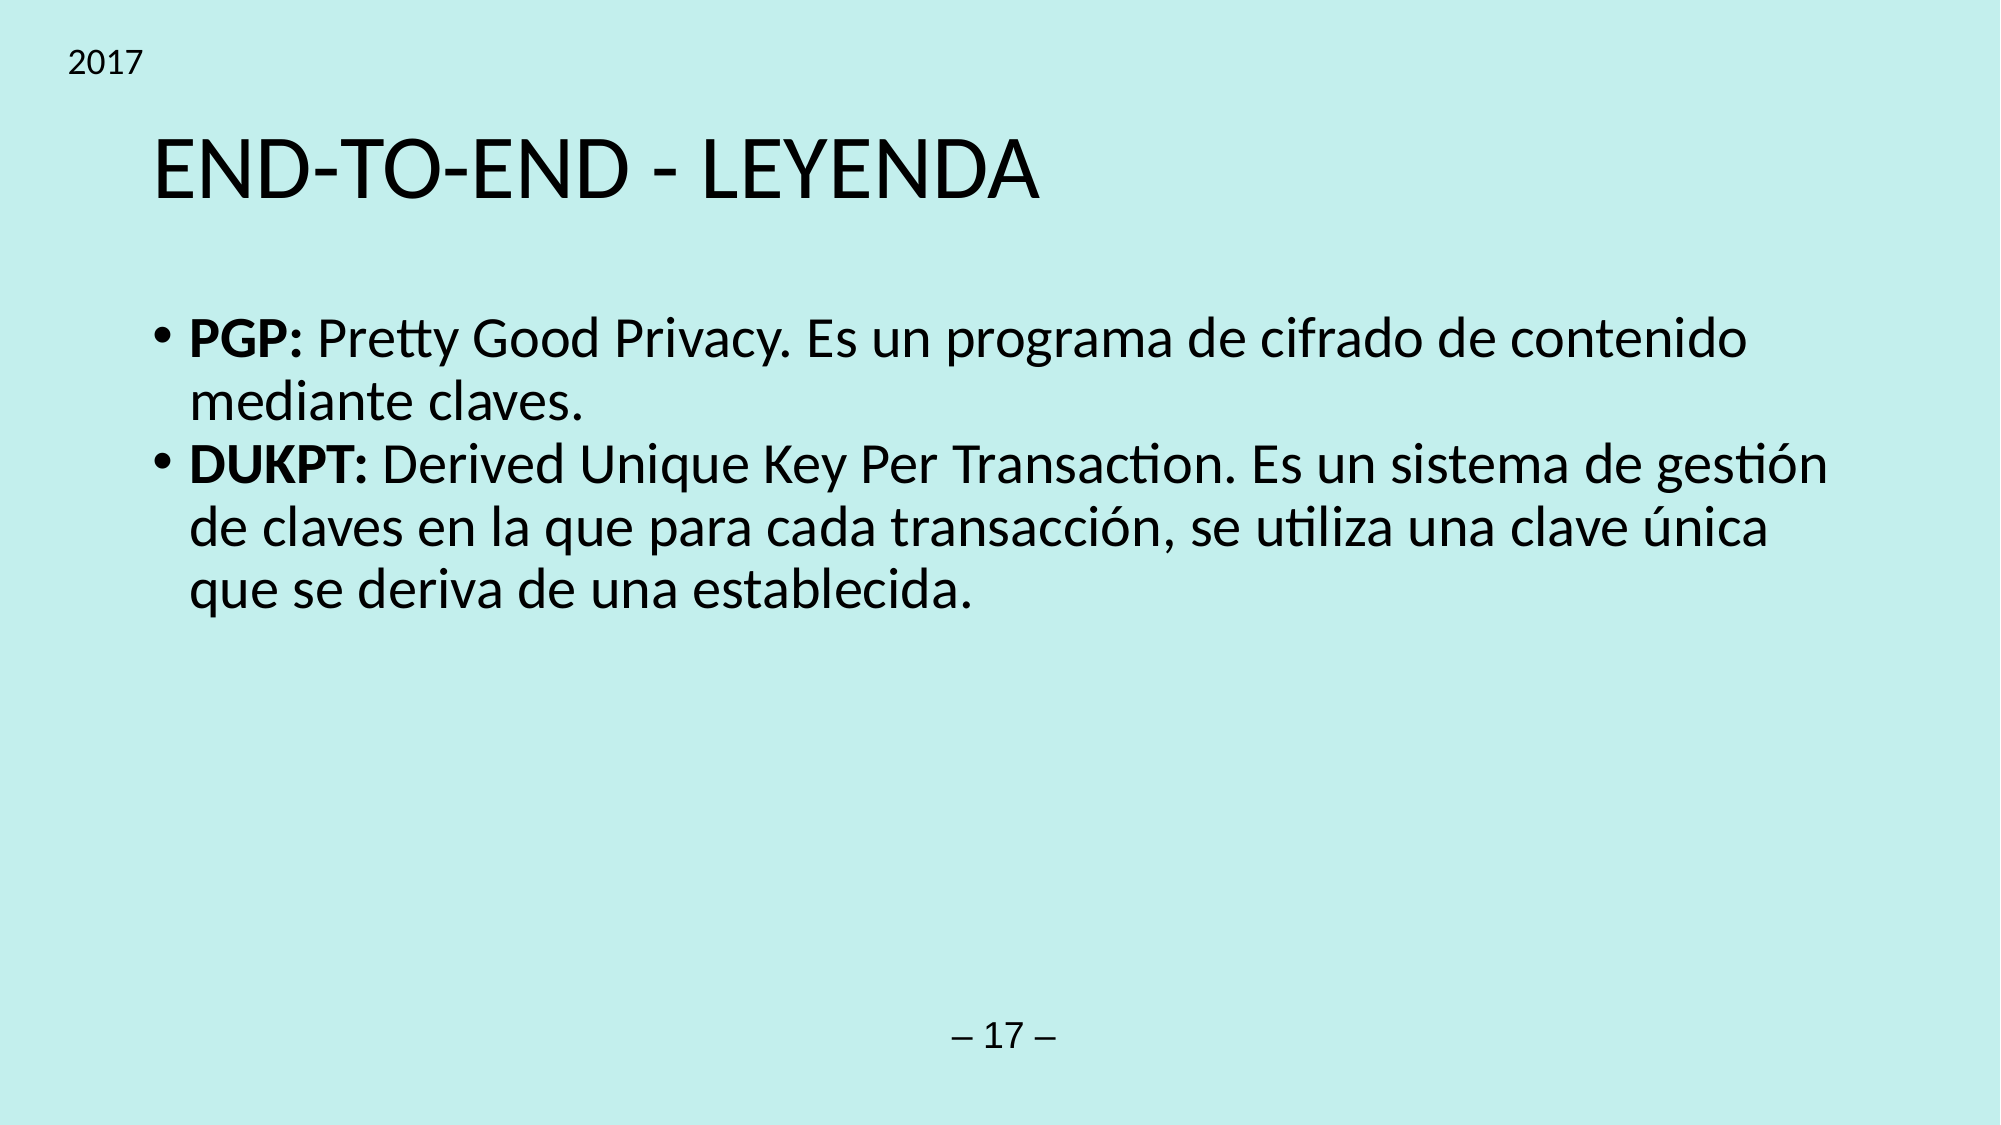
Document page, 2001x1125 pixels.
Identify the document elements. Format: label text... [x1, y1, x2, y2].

text_box 2017 [53, 29, 170, 90]
text_box – 17 – [872, 1003, 1146, 1074]
text_box END-TO-END - LEYENDA [137, 59, 1863, 278]
text_box PGP: Pretty Good Privacy. Es un programa de cifrado de contenido mediante claves. DUKPT: Derived Unique Key Per Transaction. Es un sistema de gestión de claves en la que para cada transacción, se utiliza una clave única que se deriva de una establecida. [137, 299, 1863, 1014]
